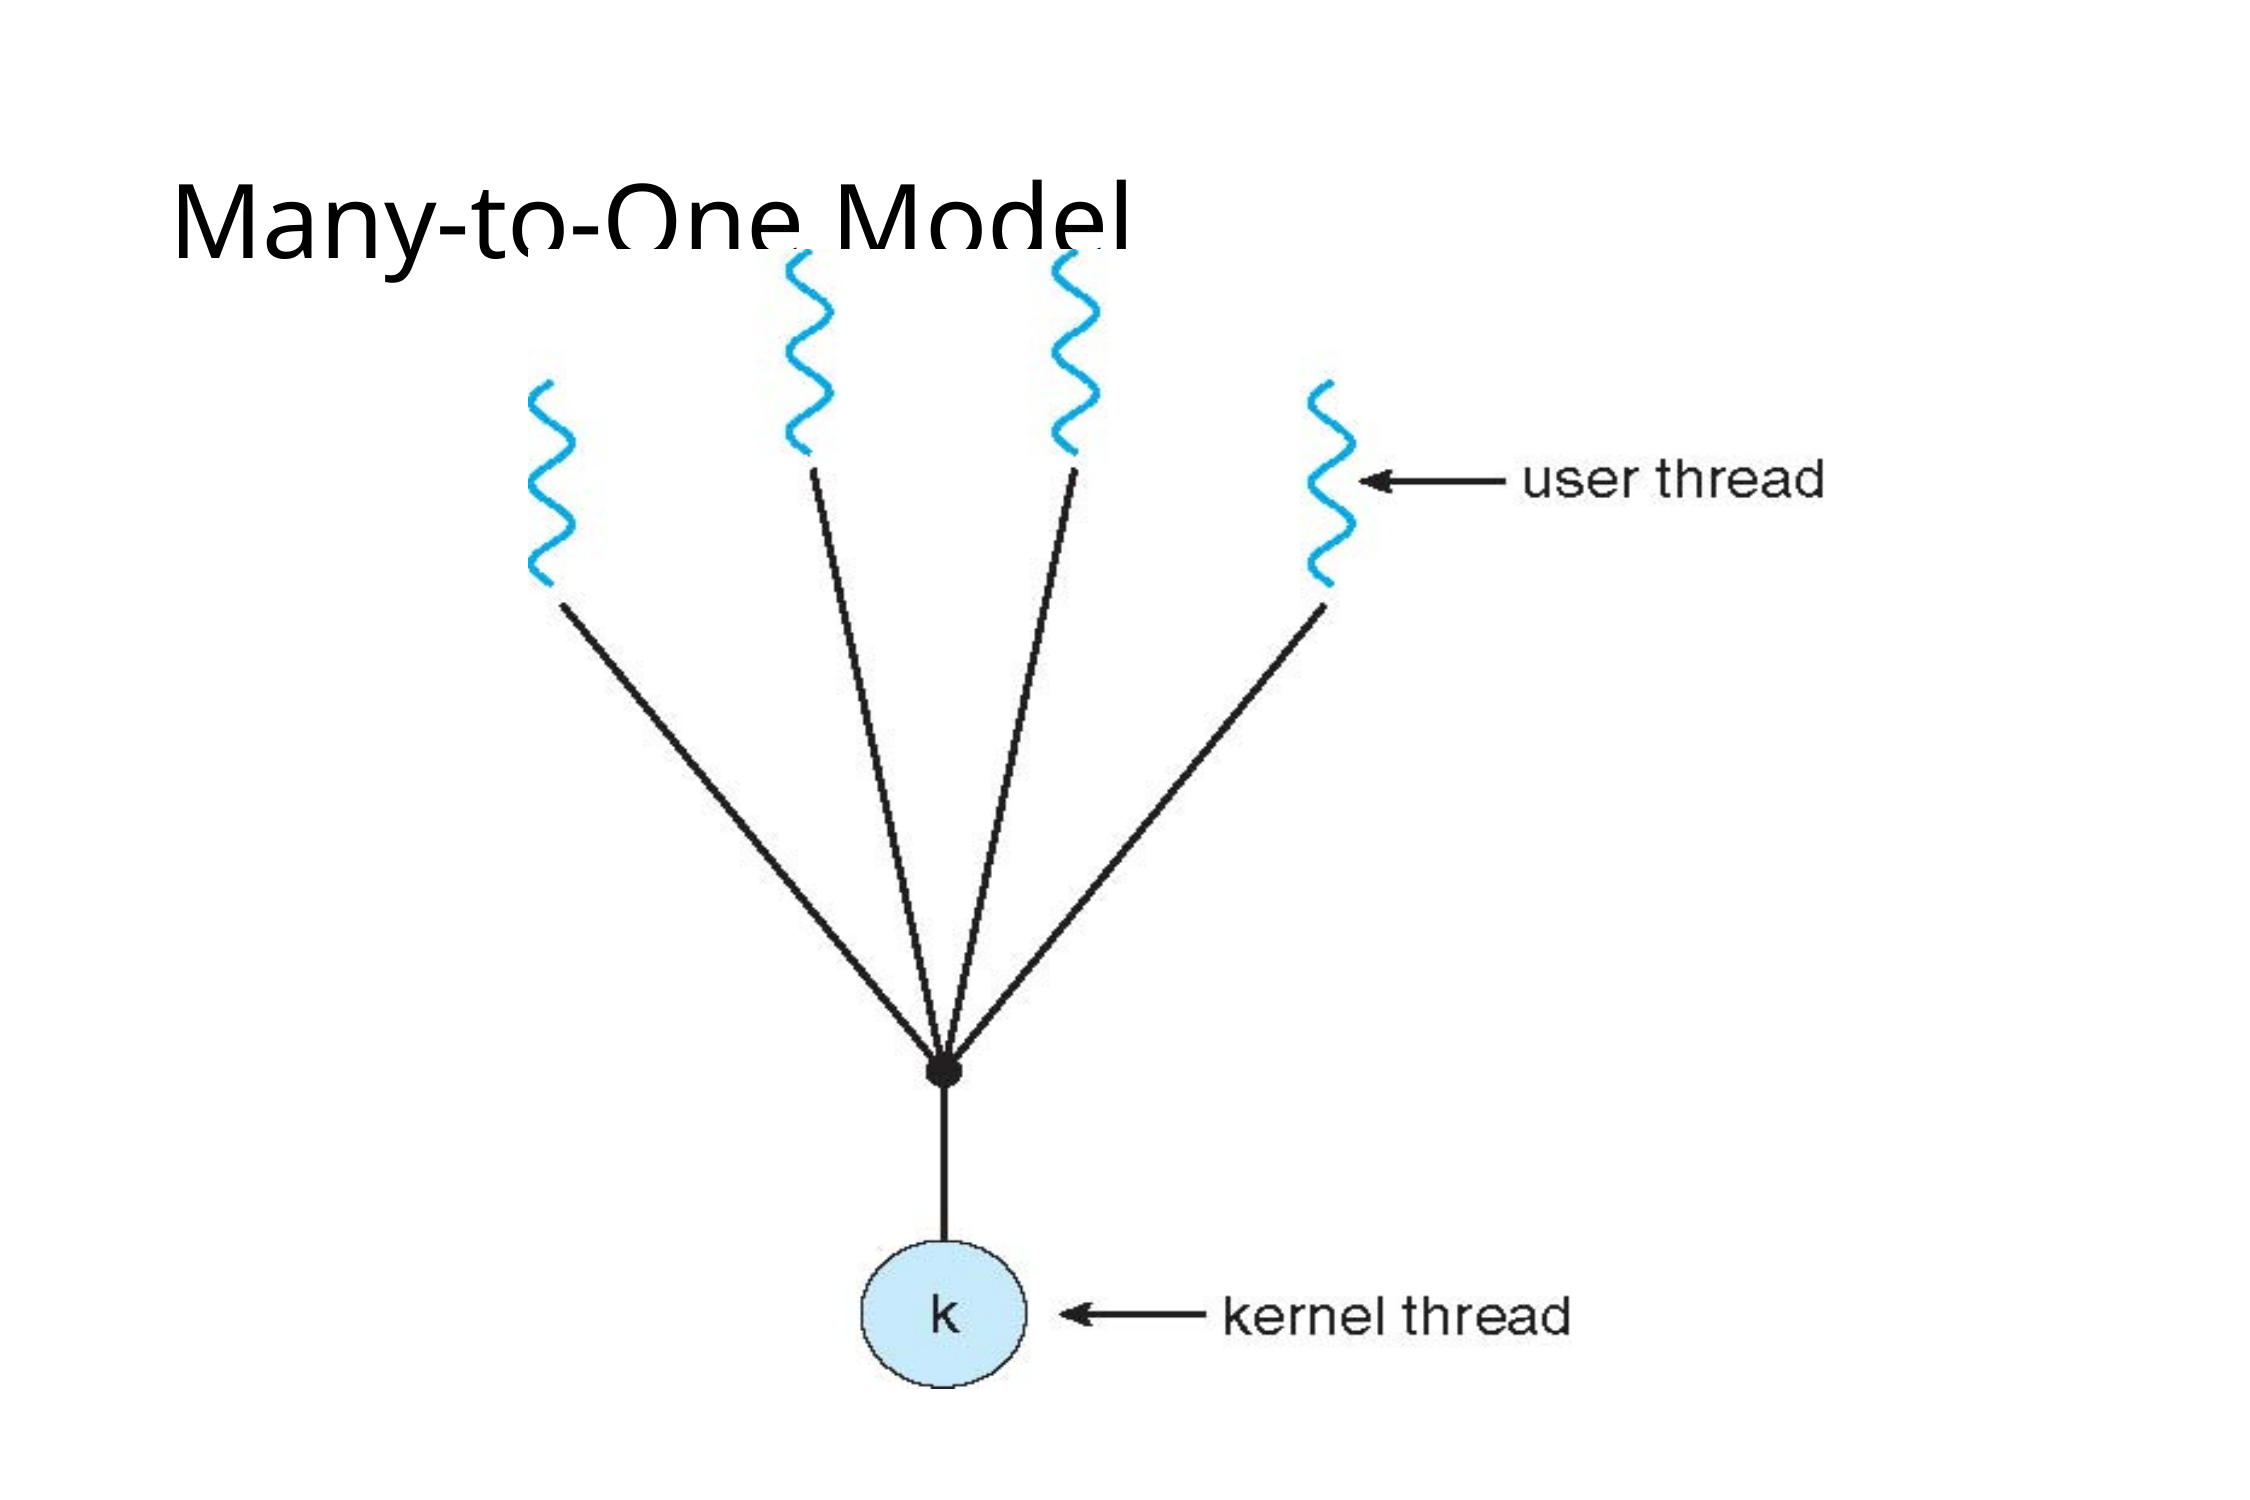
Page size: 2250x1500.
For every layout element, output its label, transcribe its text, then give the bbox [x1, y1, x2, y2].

picture [528, 249, 1828, 1389]
title Many-to-One Model [154, 79, 2096, 370]
